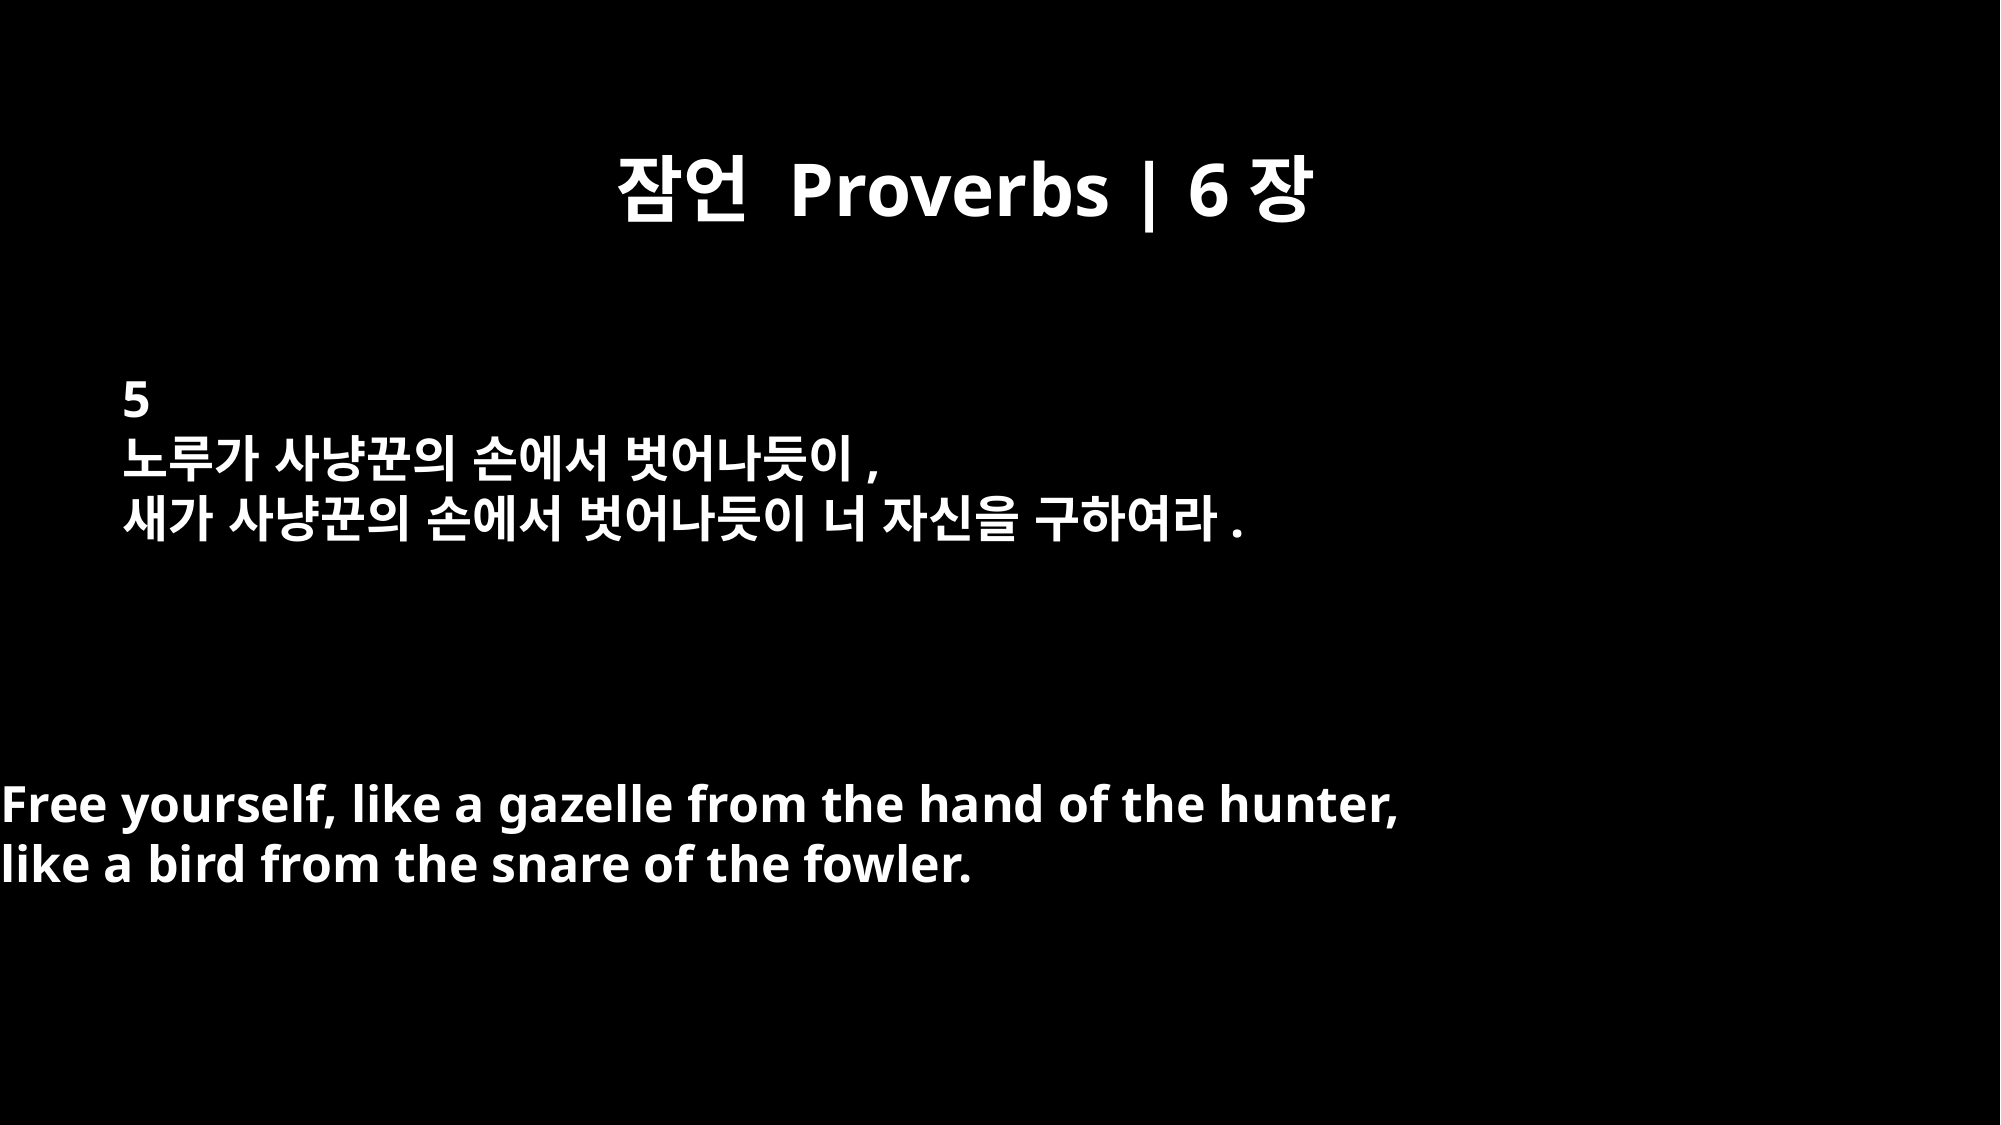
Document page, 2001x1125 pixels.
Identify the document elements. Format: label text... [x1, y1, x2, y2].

text_box Free yourself, like a gazelle from the hand of the hunter, like a bird from the snare of the fowler. [0, 764, 1416, 900]
text_box 5 노루가 사냥꾼의 손에서 벗어나듯이, 새가 사냥꾼의 손에서 벗어나듯이 너 자신을 구하여라. [107, 359, 1260, 555]
text_box 잠언 Proverbs | 6장 [601, 136, 1331, 239]
